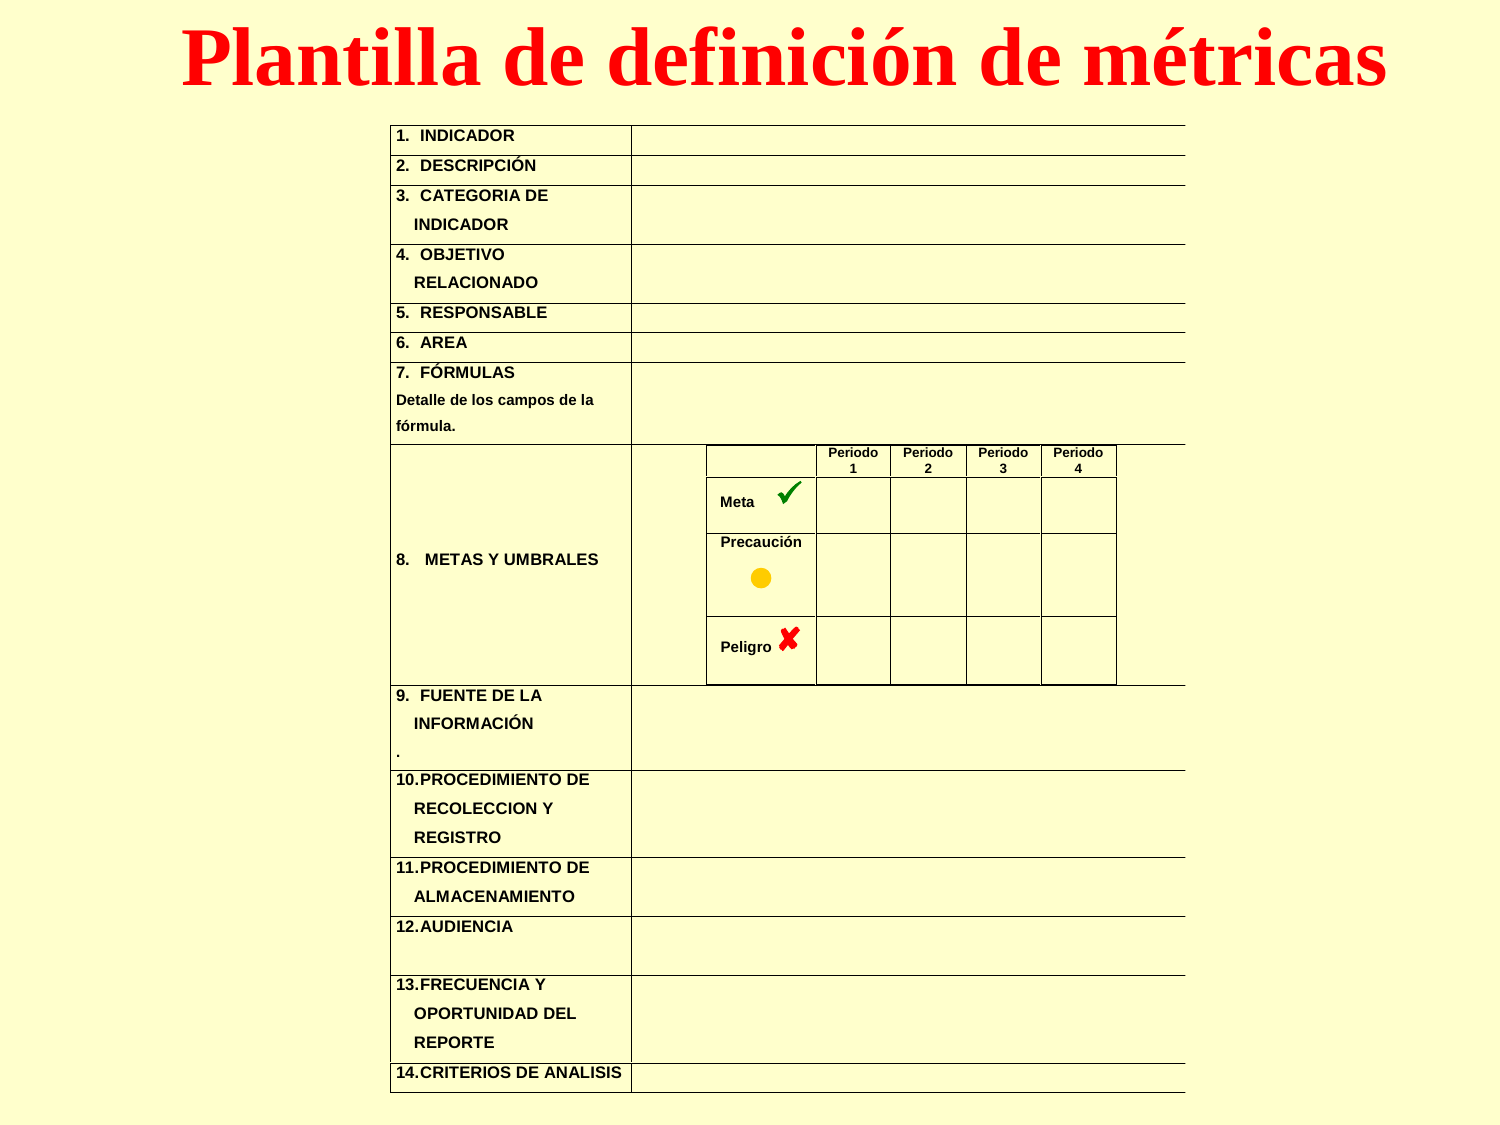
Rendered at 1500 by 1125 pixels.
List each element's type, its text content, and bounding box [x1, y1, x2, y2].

title Plantilla de definición de métricas [147, 0, 1424, 147]
picture [383, 125, 1186, 1114]
